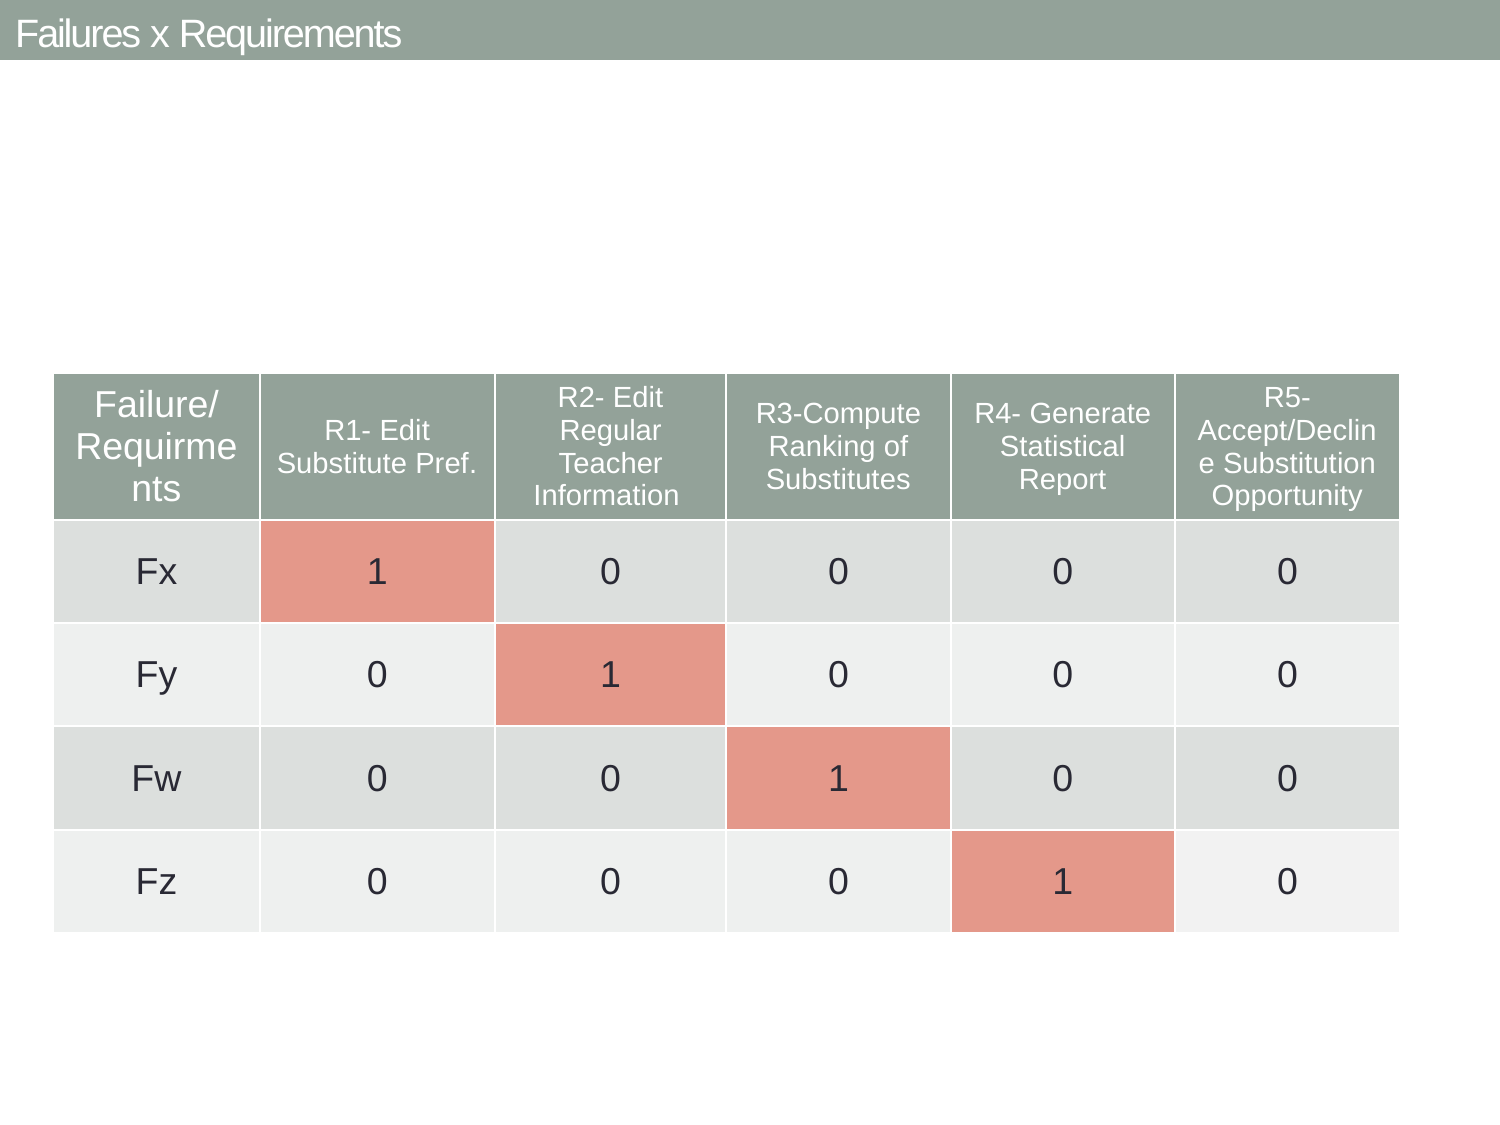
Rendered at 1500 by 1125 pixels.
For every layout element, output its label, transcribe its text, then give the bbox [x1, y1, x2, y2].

table_cell Fy [54, 624, 259, 725]
table_cell 0 [727, 521, 950, 622]
table_cell 0 [1176, 727, 1399, 829]
table_cell 0 [1176, 521, 1399, 622]
table_cell 0 [952, 727, 1174, 829]
table_cell 0 [261, 831, 494, 932]
table_header R1- Edit Substitute Pref. [261, 374, 494, 519]
table_cell 1 [261, 521, 494, 622]
table_cell 0 [261, 624, 494, 725]
table_cell 0 [261, 727, 494, 829]
table_cell 0 [952, 521, 1174, 622]
table_cell 0 [952, 624, 1174, 725]
table_cell 0 [727, 624, 950, 725]
text_box Failures x Requirements [0, 0, 1350, 63]
table_cell 0 [496, 521, 725, 622]
table_cell Fx [54, 521, 259, 622]
table_cell 0 [1176, 831, 1399, 932]
table_cell Fz [54, 831, 259, 932]
table_cell Fw [54, 727, 259, 829]
table_header R5- Accept/Decline Substitution Opportunity [1176, 374, 1399, 519]
table_header R4- Generate Statistical Report [952, 374, 1174, 519]
table_header R2- Edit Regular Teacher Information [496, 374, 725, 519]
table_header R3-Compute Ranking of Substitutes [727, 374, 950, 519]
table_cell 1 [727, 727, 950, 829]
table_cell 0 [727, 831, 950, 932]
table_cell 1 [496, 624, 725, 725]
table_cell 0 [496, 727, 725, 829]
table_header Failure/Requirments [54, 374, 259, 519]
table_cell 0 [496, 831, 725, 932]
table_cell 0 [1176, 624, 1399, 725]
table_cell 1 [952, 831, 1174, 932]
